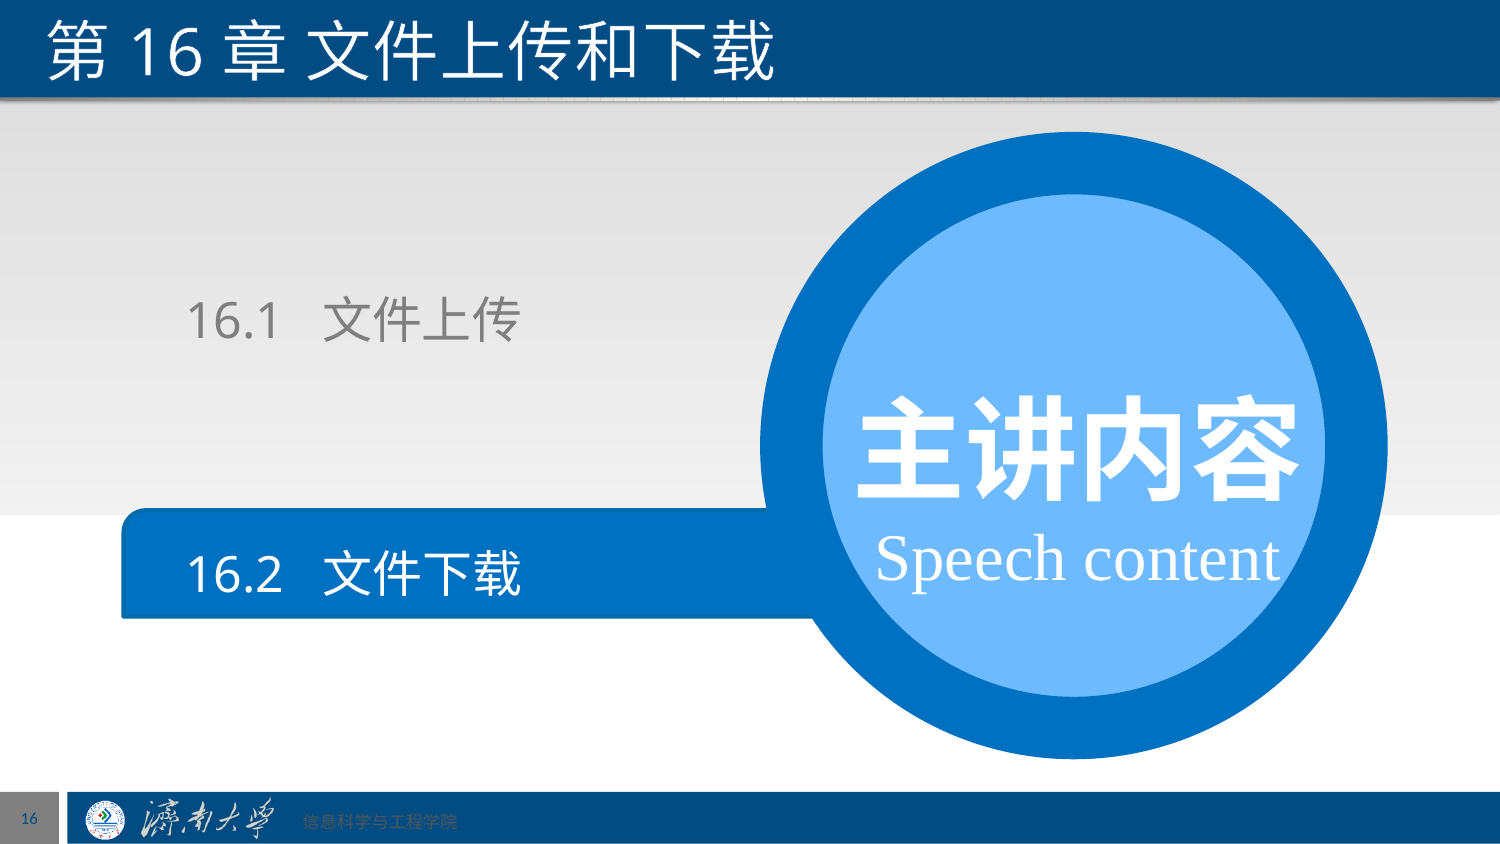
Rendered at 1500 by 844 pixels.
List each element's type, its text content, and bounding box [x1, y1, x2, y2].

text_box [123, 162, 1371, 729]
title 第16章 文件上传和下载 [0, 0, 1500, 98]
picture [85, 800, 125, 840]
